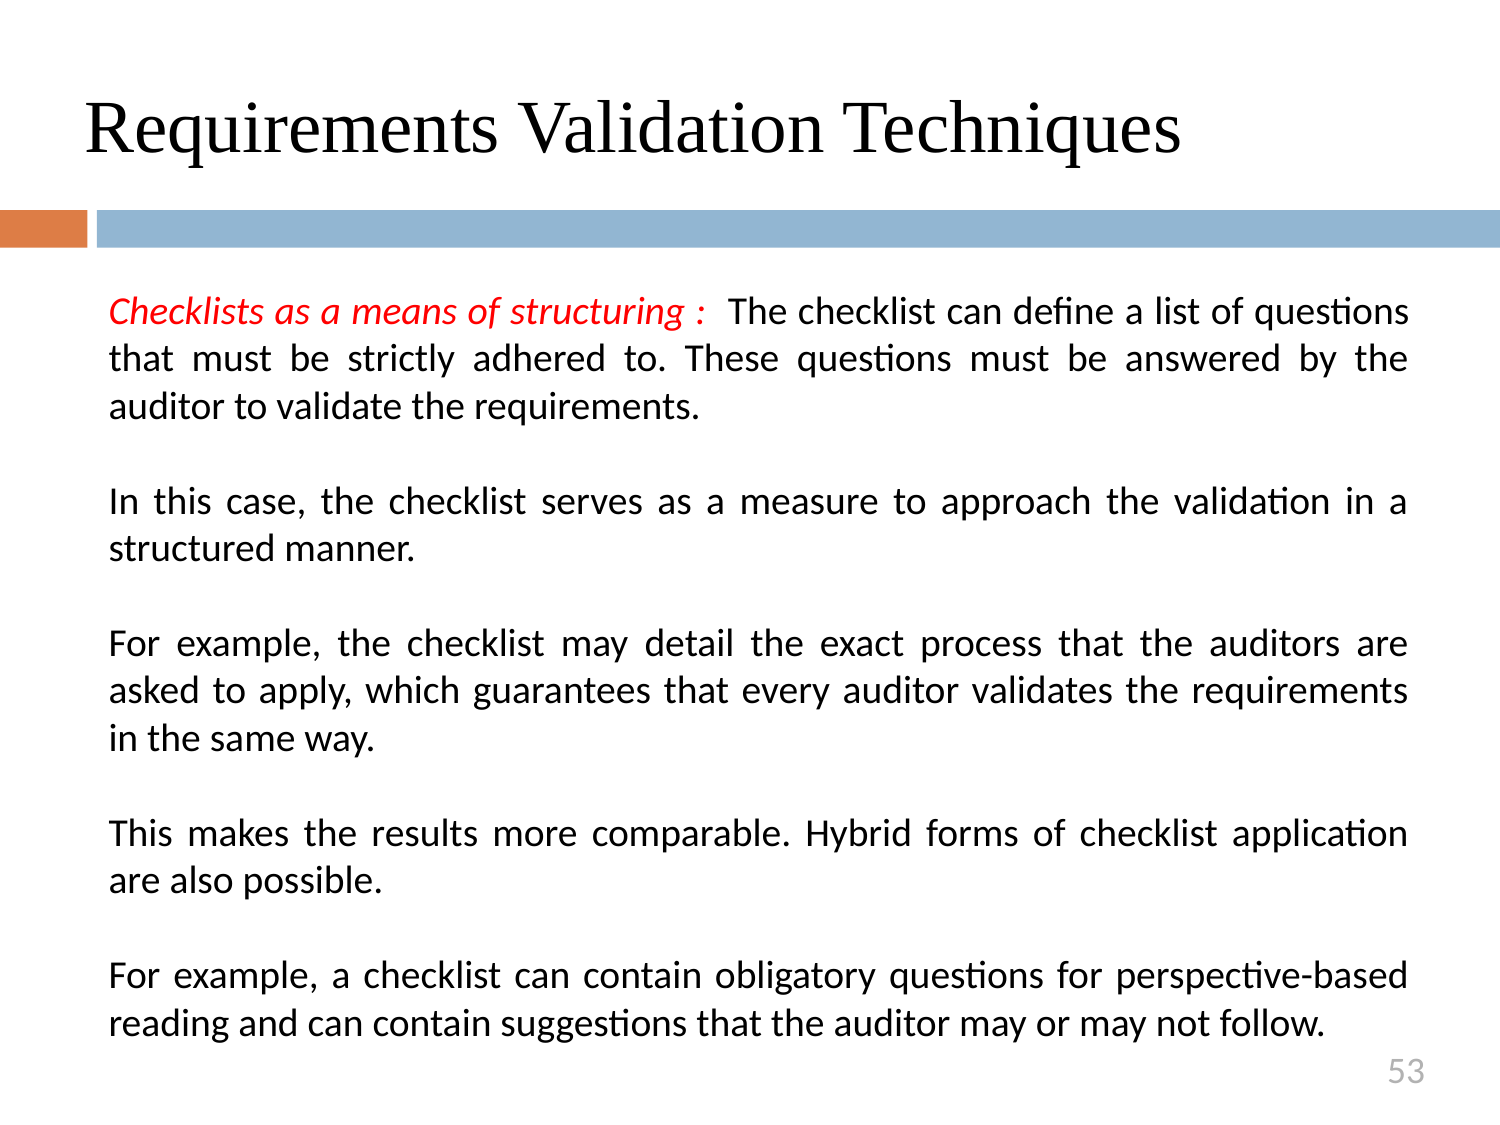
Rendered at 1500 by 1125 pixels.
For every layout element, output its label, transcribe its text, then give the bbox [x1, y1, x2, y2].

slide_number 53 [1080, 1052, 1425, 1103]
title Requirements Validation Techniques [82, 75, 1338, 266]
text_box Checklists as a means of structuring : The checklist can define a list of questions that must be strictly adhered to. These questions must be answered by the auditor to validate the requirements. In this case, the checklist serves as a measure to approach the validation in a structured manner. For example, the checklist may detail the exact process that the auditors are asked to apply, which guarantees that every auditor validates the requirements in the same way. This makes the results more comparable. Hybrid forms of checklist application are also possible. For example, a checklist can contain obligatory questions for perspective-based reading and can contain suggestions that the auditor may or may not follow. [93, 277, 1426, 1052]
